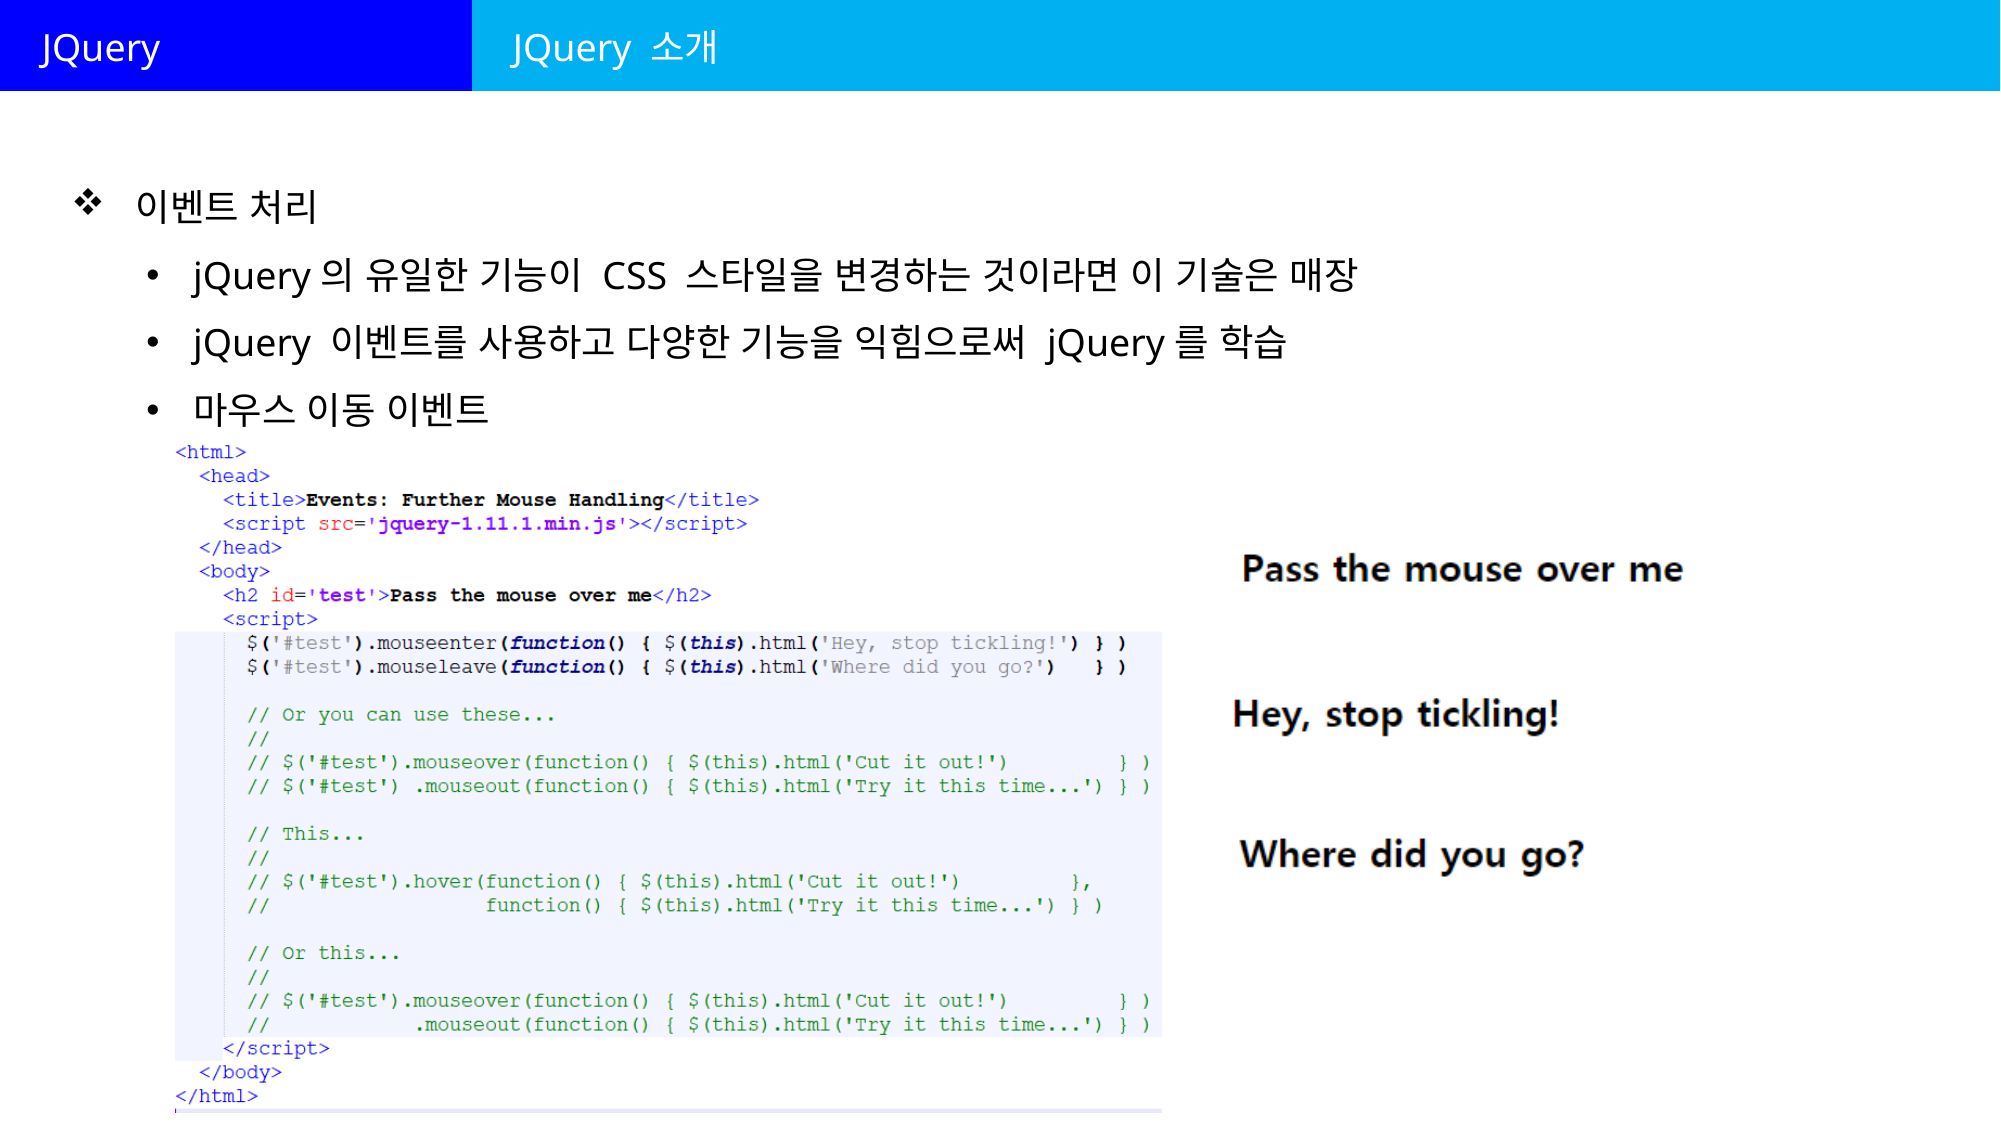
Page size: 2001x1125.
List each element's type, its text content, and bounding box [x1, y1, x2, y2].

picture [1232, 528, 1763, 615]
text_box JQuery 소개 [498, 16, 735, 77]
picture [1232, 812, 1607, 910]
text_box JQuery [27, 16, 176, 77]
picture [1232, 667, 1618, 760]
text_box 이벤트 처리 jQuery의 유일한 기능이 CSS 스타일을 변경하는 것이라면 이 기술은 매장 jQuery 이벤트를 사용하고 다양한 기능을 익힘으로써 jQuery를 학습 마우스 이동 이벤트 [56, 154, 1978, 440]
picture [175, 442, 1162, 1113]
